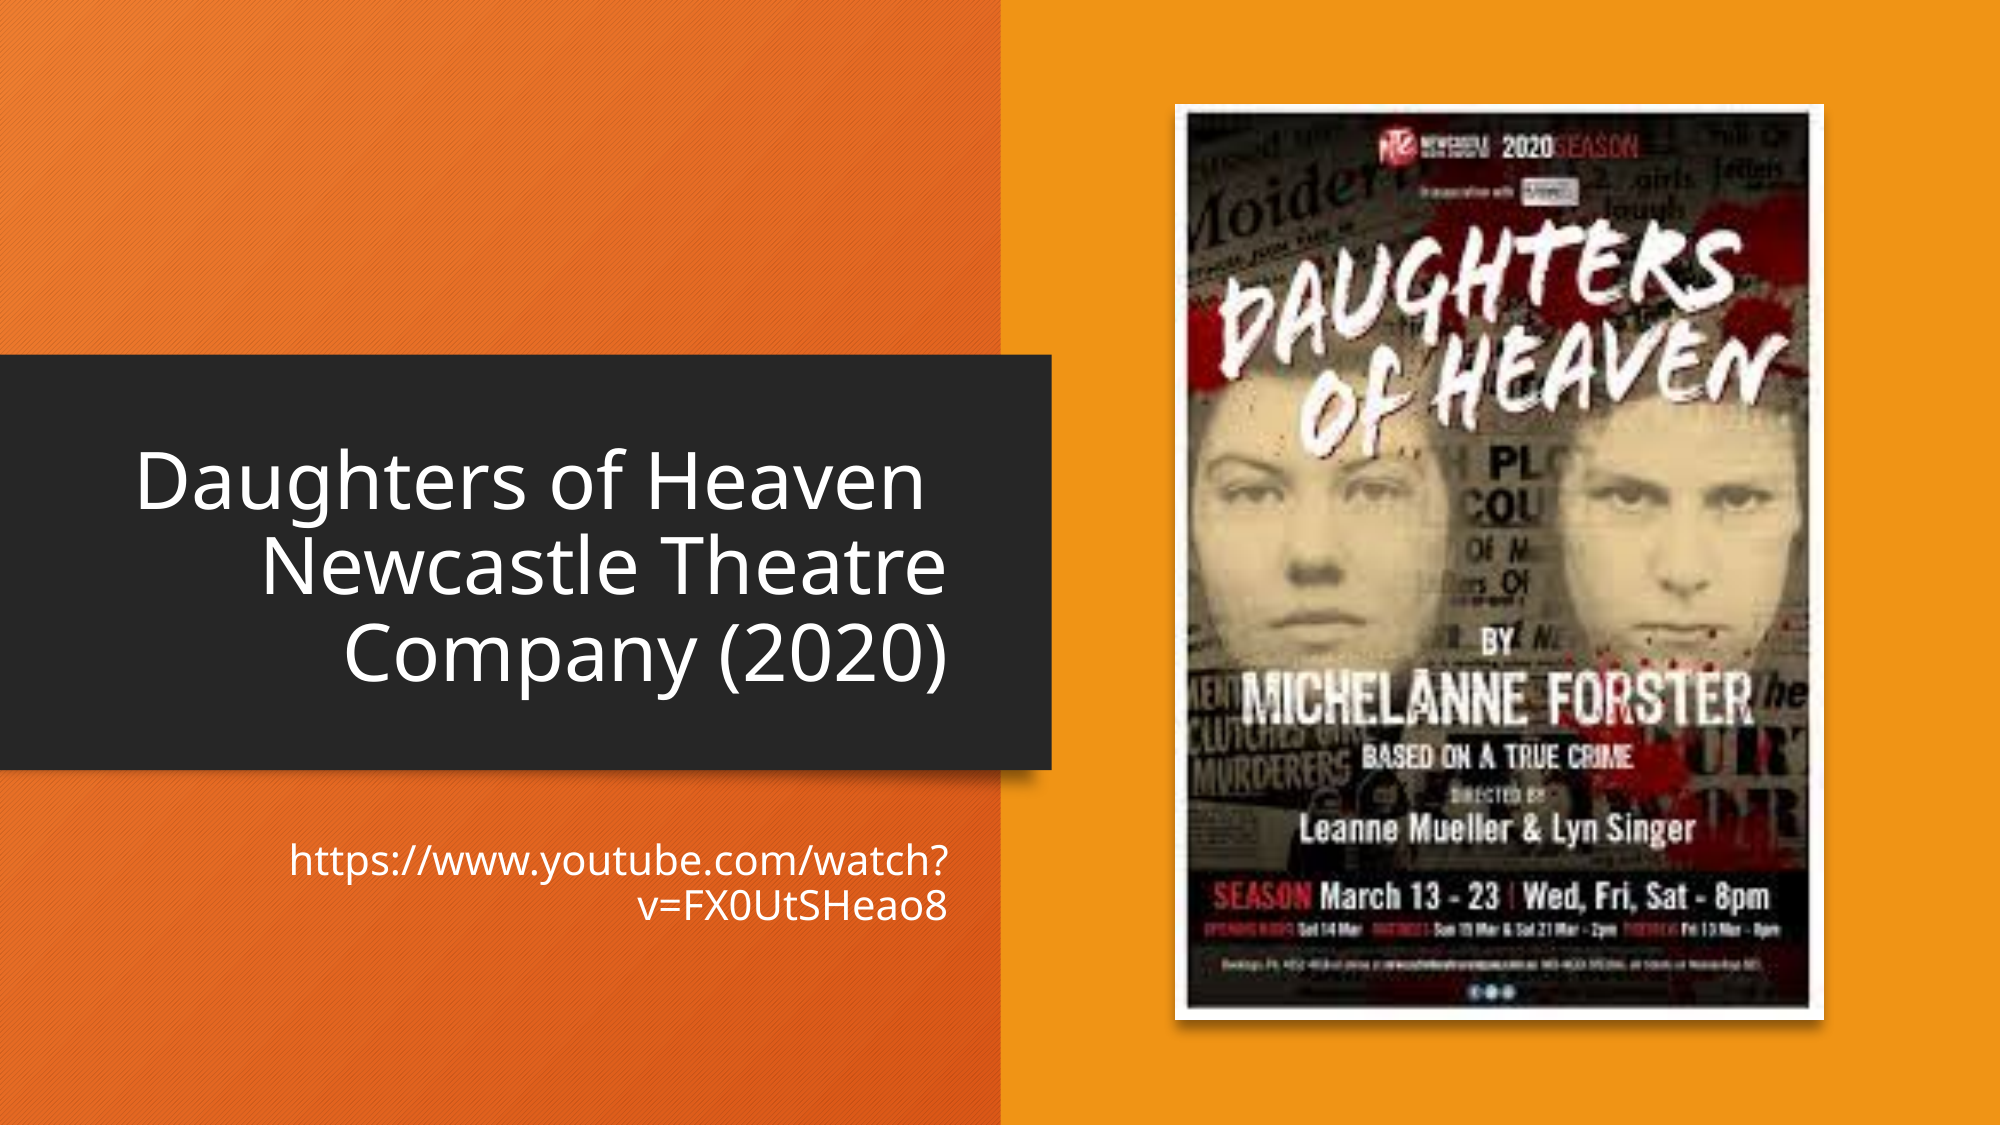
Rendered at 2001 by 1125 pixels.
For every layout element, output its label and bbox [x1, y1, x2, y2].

picture [0, 0, 2000, 1125]
list [1175, 104, 1824, 1021]
